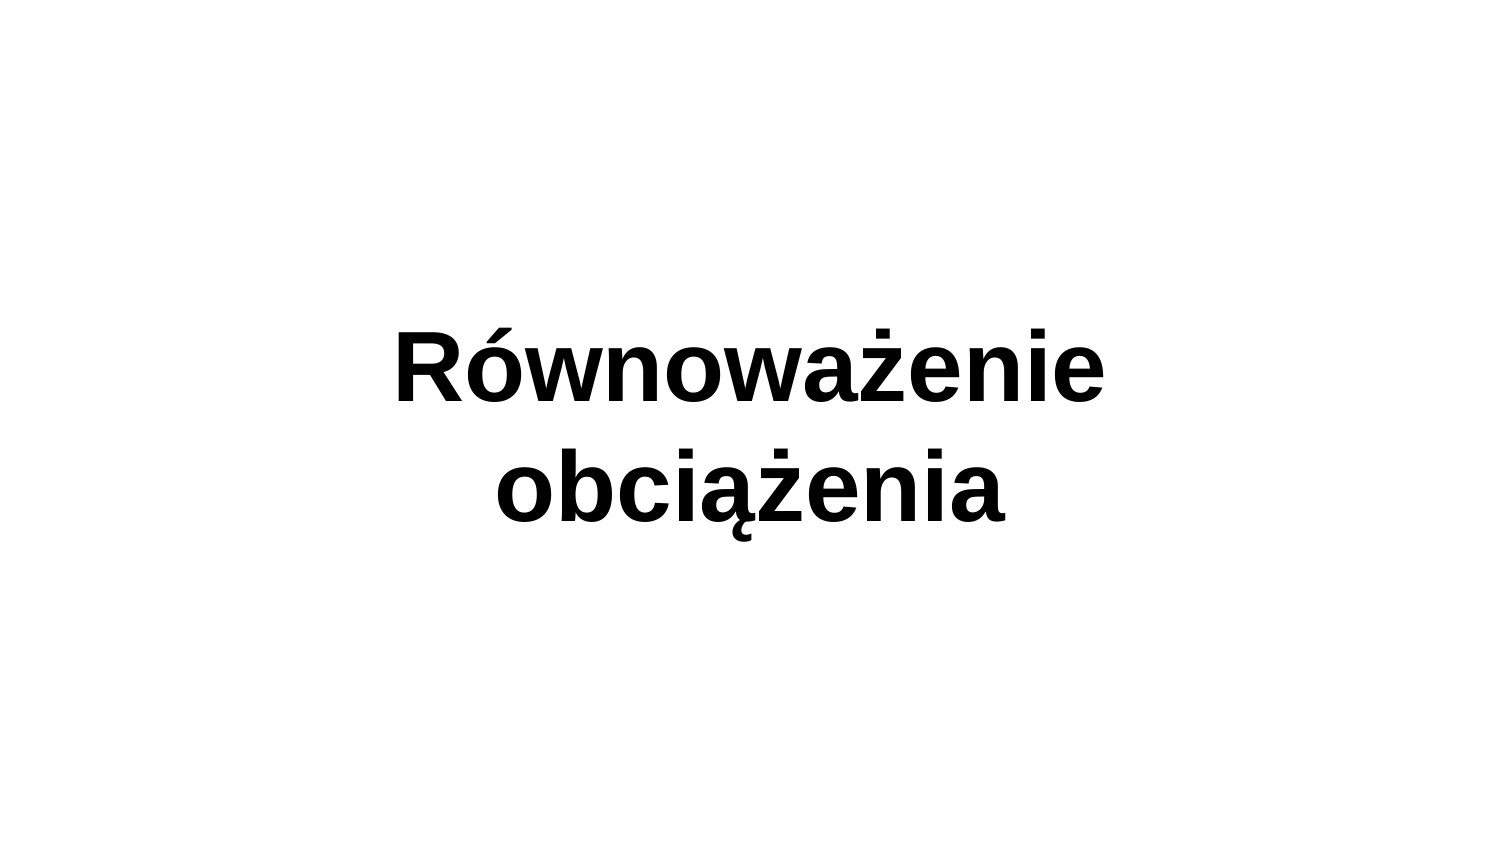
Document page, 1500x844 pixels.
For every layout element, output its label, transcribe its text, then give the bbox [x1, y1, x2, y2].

title Równoważenie obciążenia [112, 279, 1388, 565]
